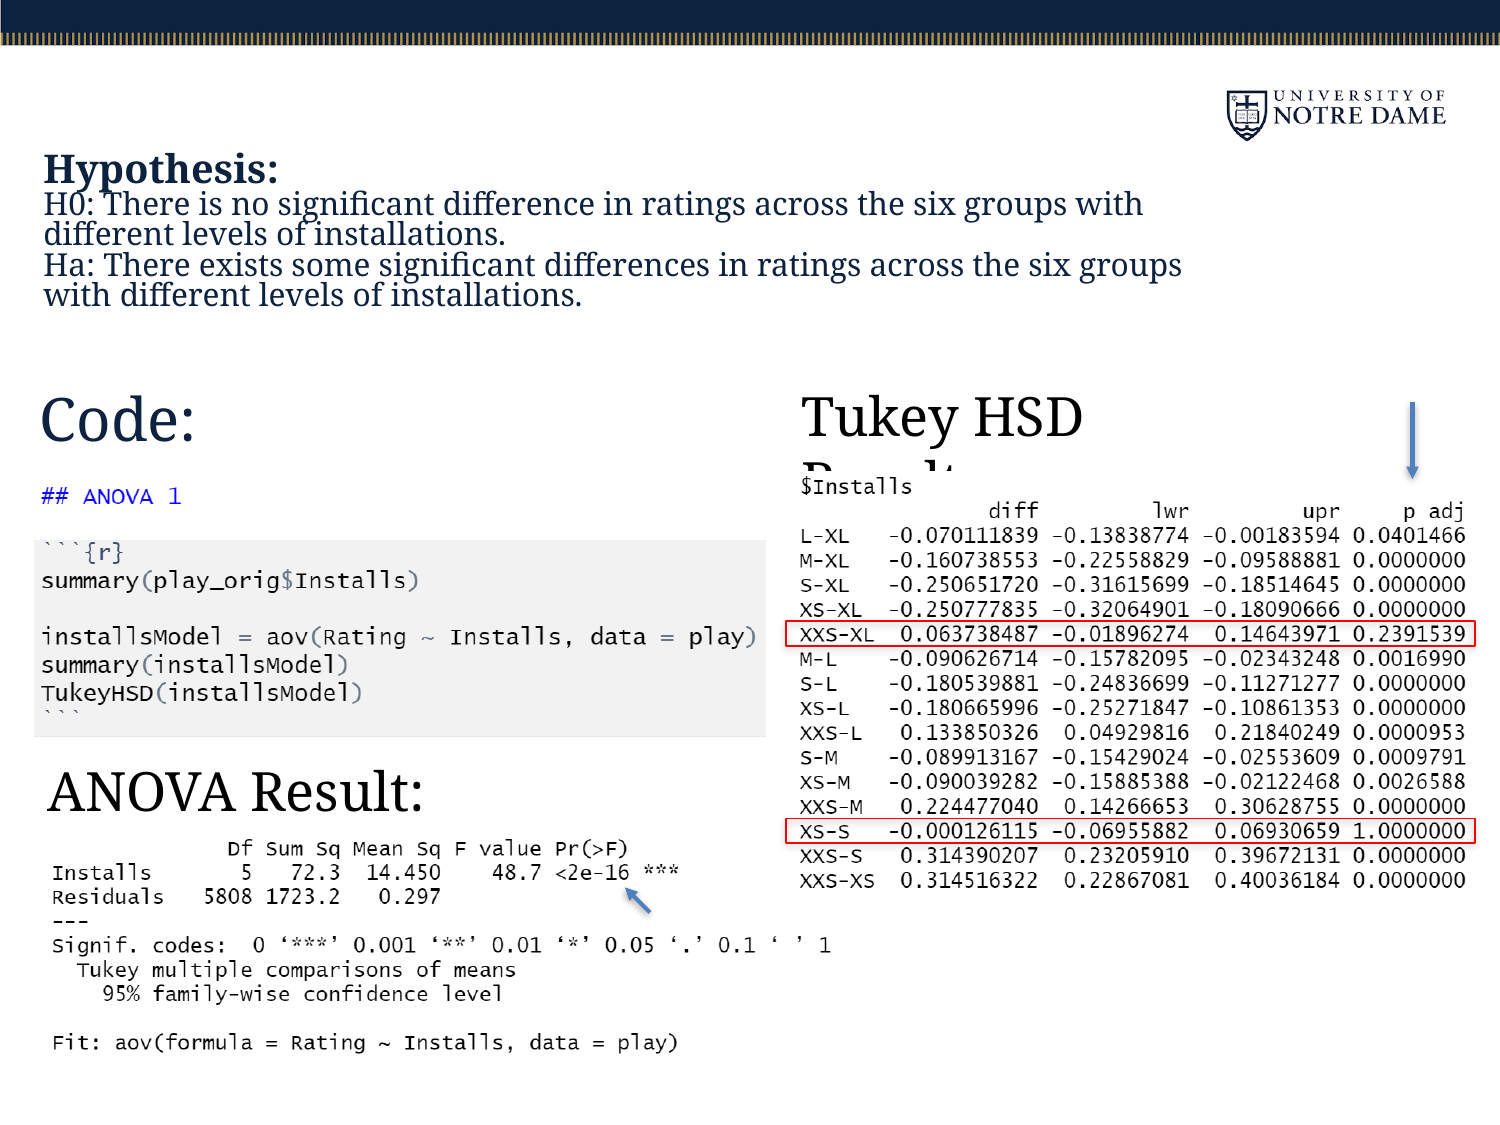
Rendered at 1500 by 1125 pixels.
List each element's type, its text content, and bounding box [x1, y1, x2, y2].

text_box Tukey HSD Result: [786, 375, 1286, 469]
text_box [624, 887, 651, 913]
text_box Hypothesis: H0: There is no significant difference in ratings across the six groups with different levels of installations. Ha: There exists some significant differences in ratings across the six groups with different levels of installations. [28, 145, 1229, 347]
picture [0, 0, 1500, 1125]
title Code: [24, 373, 1225, 462]
text_box ANOVA Result: [32, 749, 533, 830]
